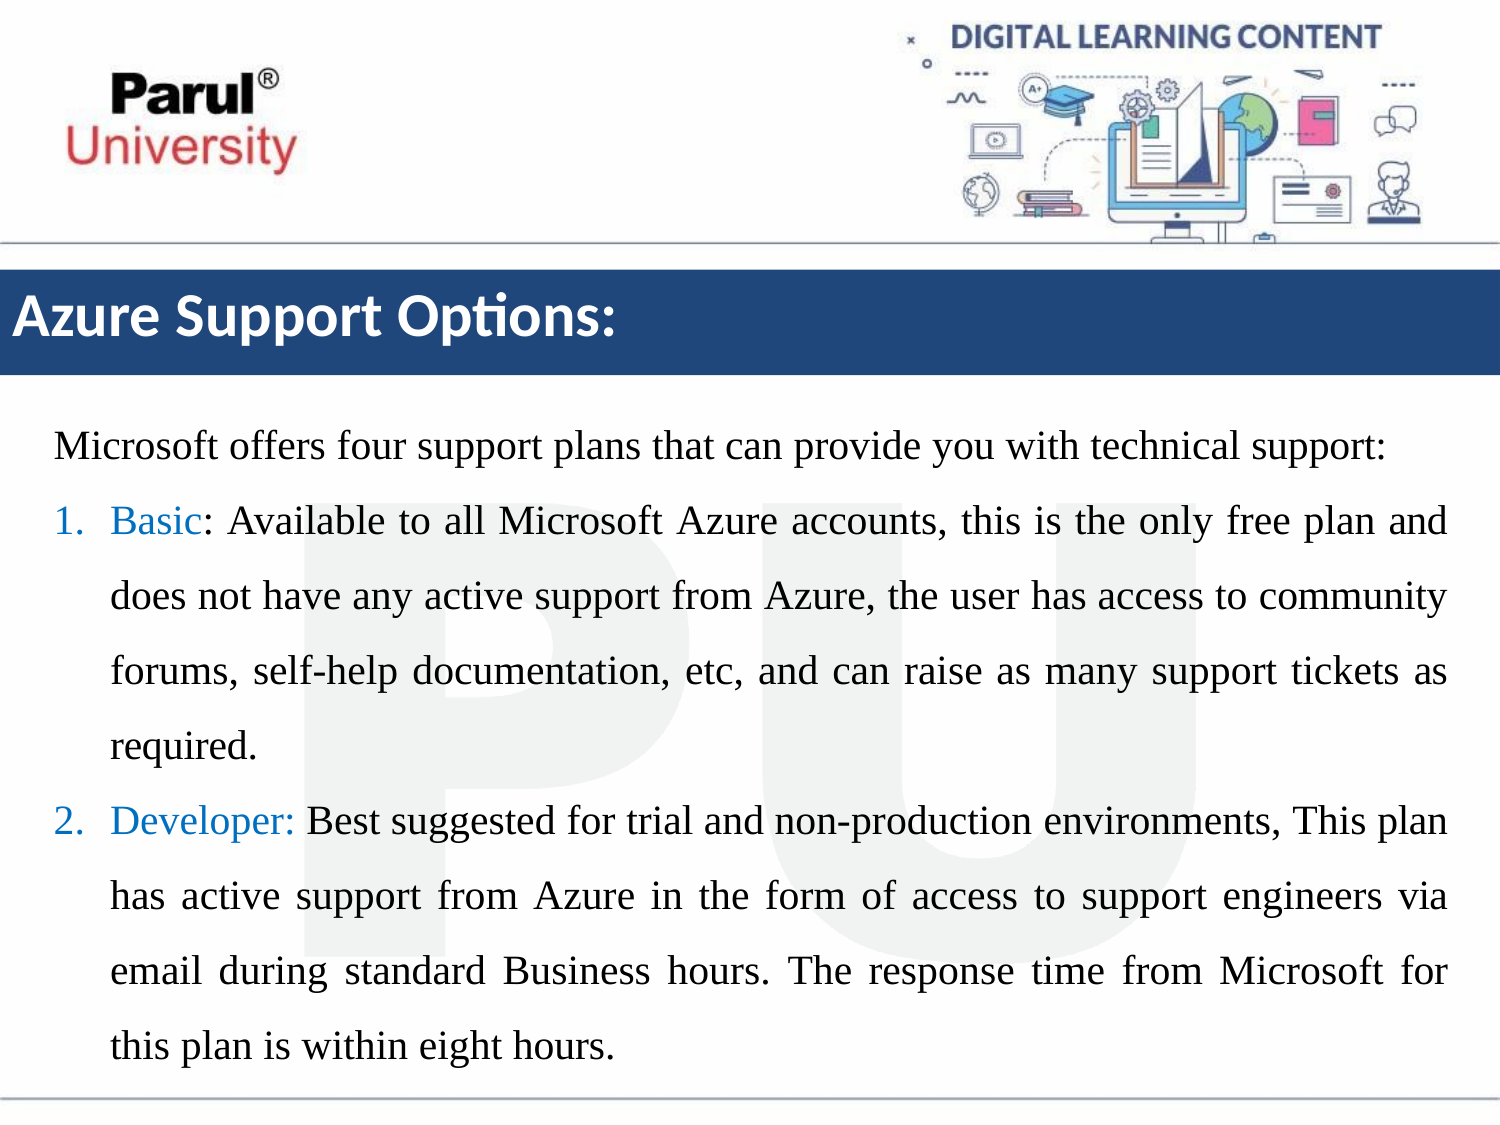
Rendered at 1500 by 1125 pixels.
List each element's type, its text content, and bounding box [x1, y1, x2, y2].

picture [0, 376, 1500, 1125]
picture [0, 0, 1500, 269]
title Azure Support Options: [10, 272, 1490, 462]
text_box Microsoft offers four support plans that can provide you with technical support: Basic: Available to all Microsoft Azure accounts, this is the only free plan and does not have any active support from Azure, the user has access to community forums, self-help documentation, etc, and can raise as many support tickets as required. Developer: Best suggested for trial and non-production environments, This plan has active support from Azure in the form of access to support engineers via email during standard Business hours. The response time from Microsoft for this plan is within eight hours. [51, 390, 1449, 1068]
